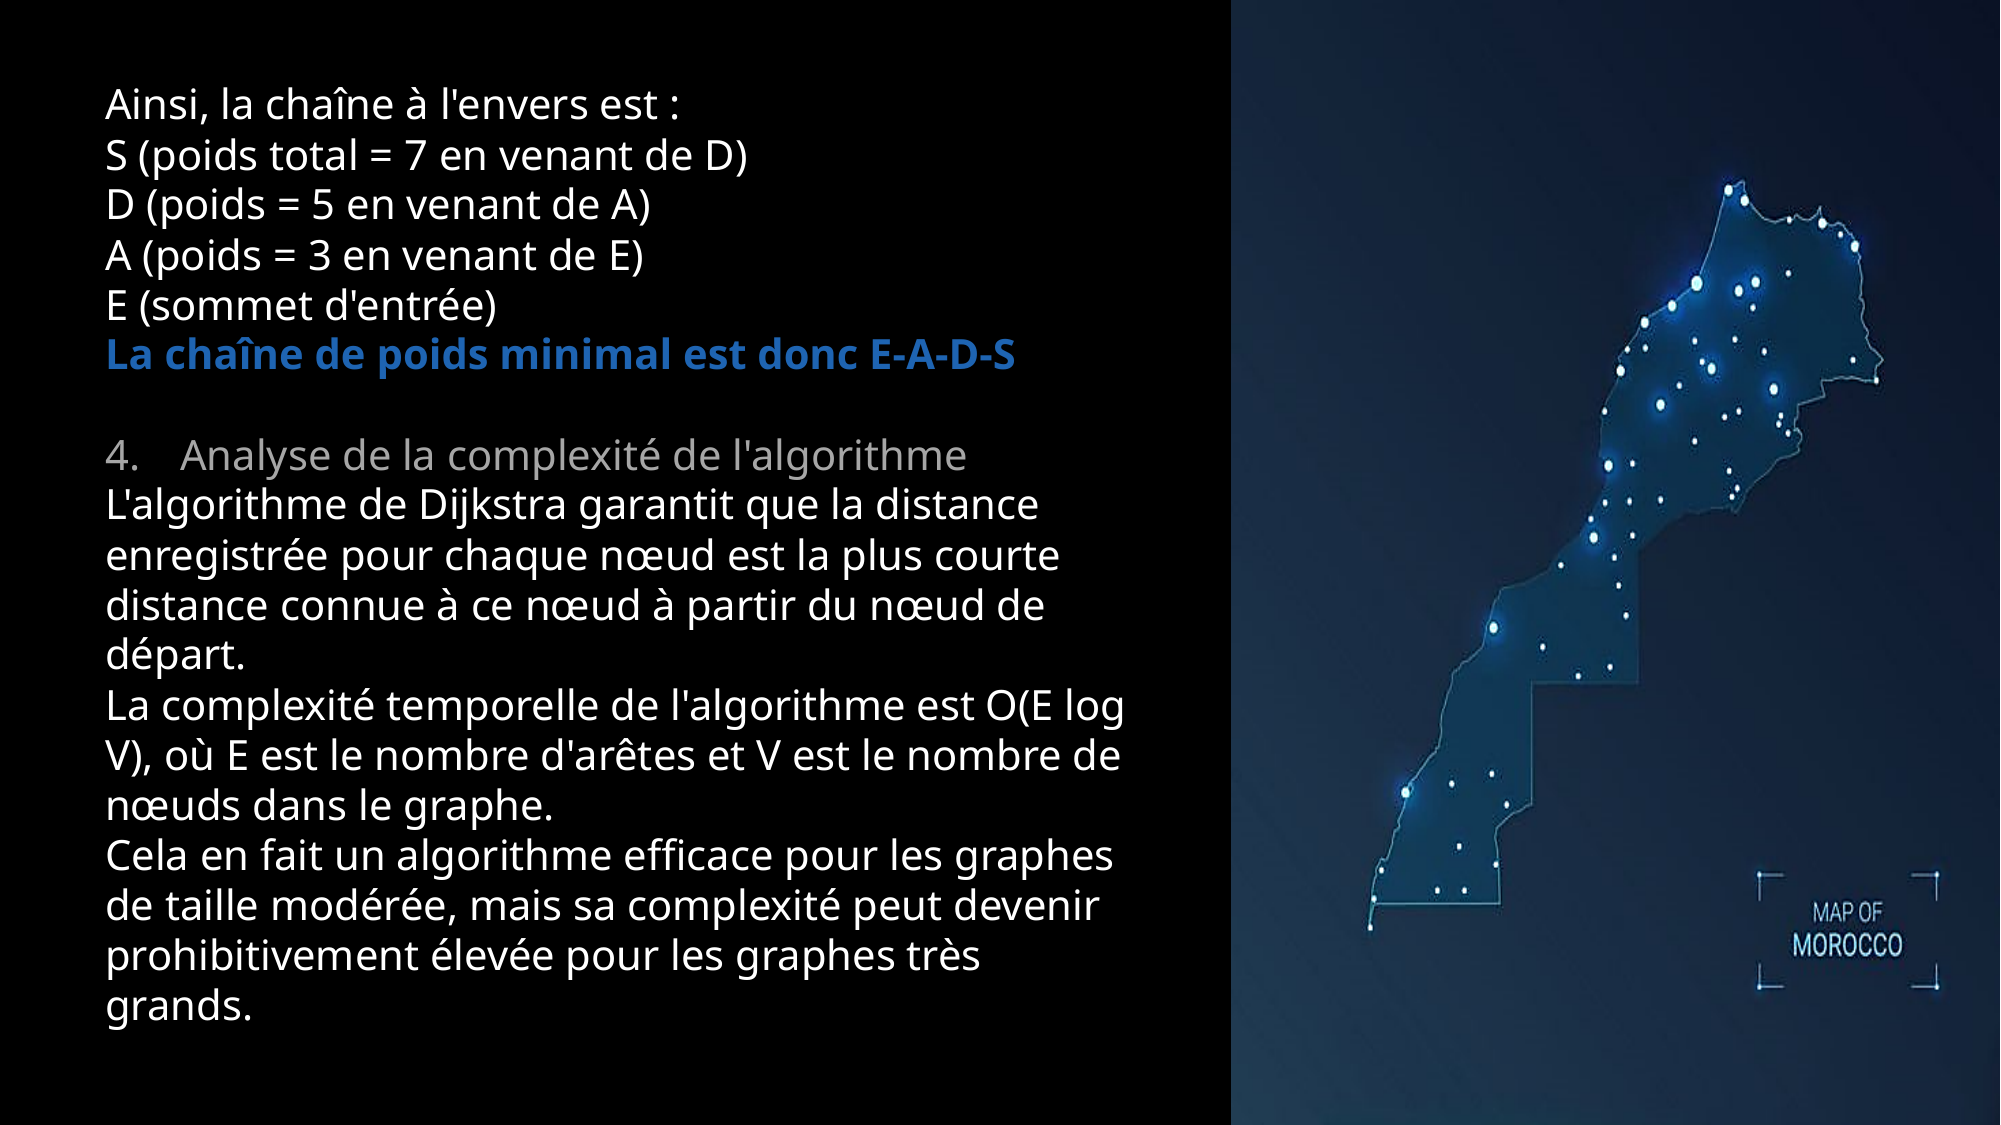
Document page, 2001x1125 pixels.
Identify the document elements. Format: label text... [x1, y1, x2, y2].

text_box Ainsi, la chaîne à l'envers est : S (poids total = 7 en venant de D) D (poids = 5 en venant de A) A (poids = 3 en venant de E) E (sommet d'entrée) La chaîne de poids minimal est donc E-A-D-S Analyse de la complexité de l'algorithme L'algorithme de Dijkstra garantit que la distance enregistrée pour chaque nœud est la plus courte distance connue à ce nœud à partir du nœud de départ. La complexité temporelle de l'algorithme est O(E log V), où E est le nombre d'arêtes et V est le nombre de nœuds dans le graphe. Cela en fait un algorithme efficace pour les graphes de taille modérée, mais sa complexité peut devenir prohibitivement élevée pour les graphes très grands. [90, 70, 1146, 1036]
picture [1231, 0, 2000, 1125]
